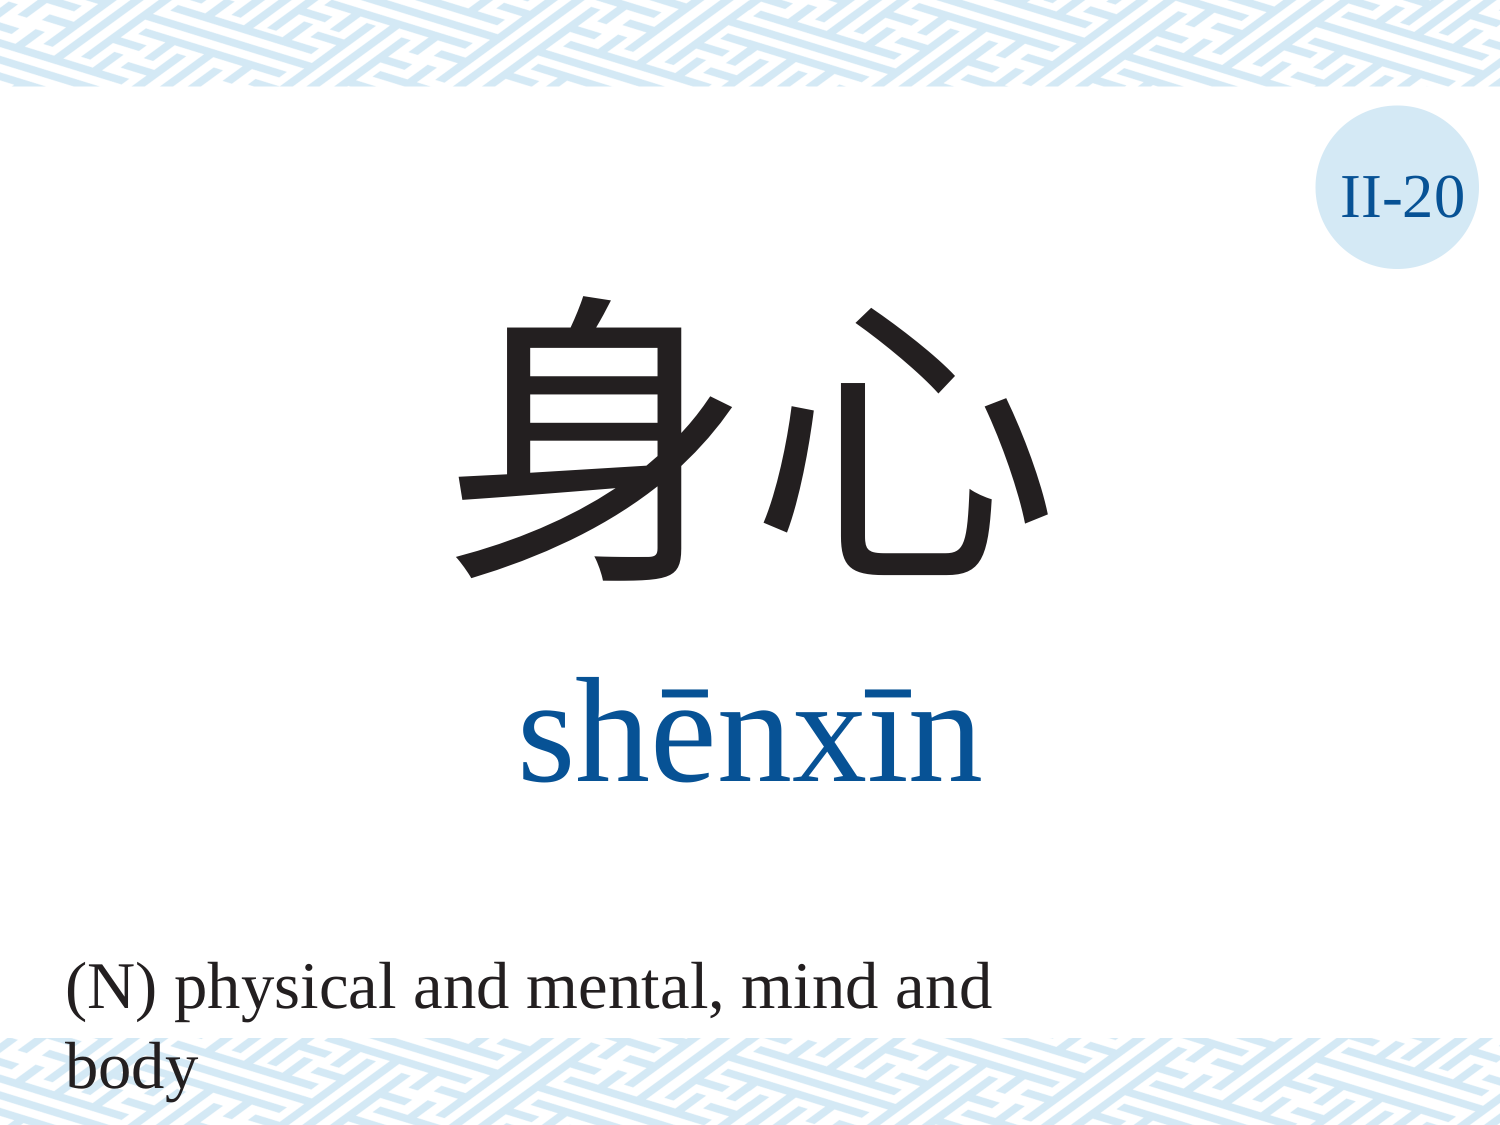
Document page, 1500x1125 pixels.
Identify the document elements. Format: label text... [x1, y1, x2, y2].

text_box II-20 身心 shēnxīn [439, 154, 1467, 812]
text_box (N) physical and mental, mind and body [62, 942, 1143, 1103]
picture [0, 0, 1500, 1125]
